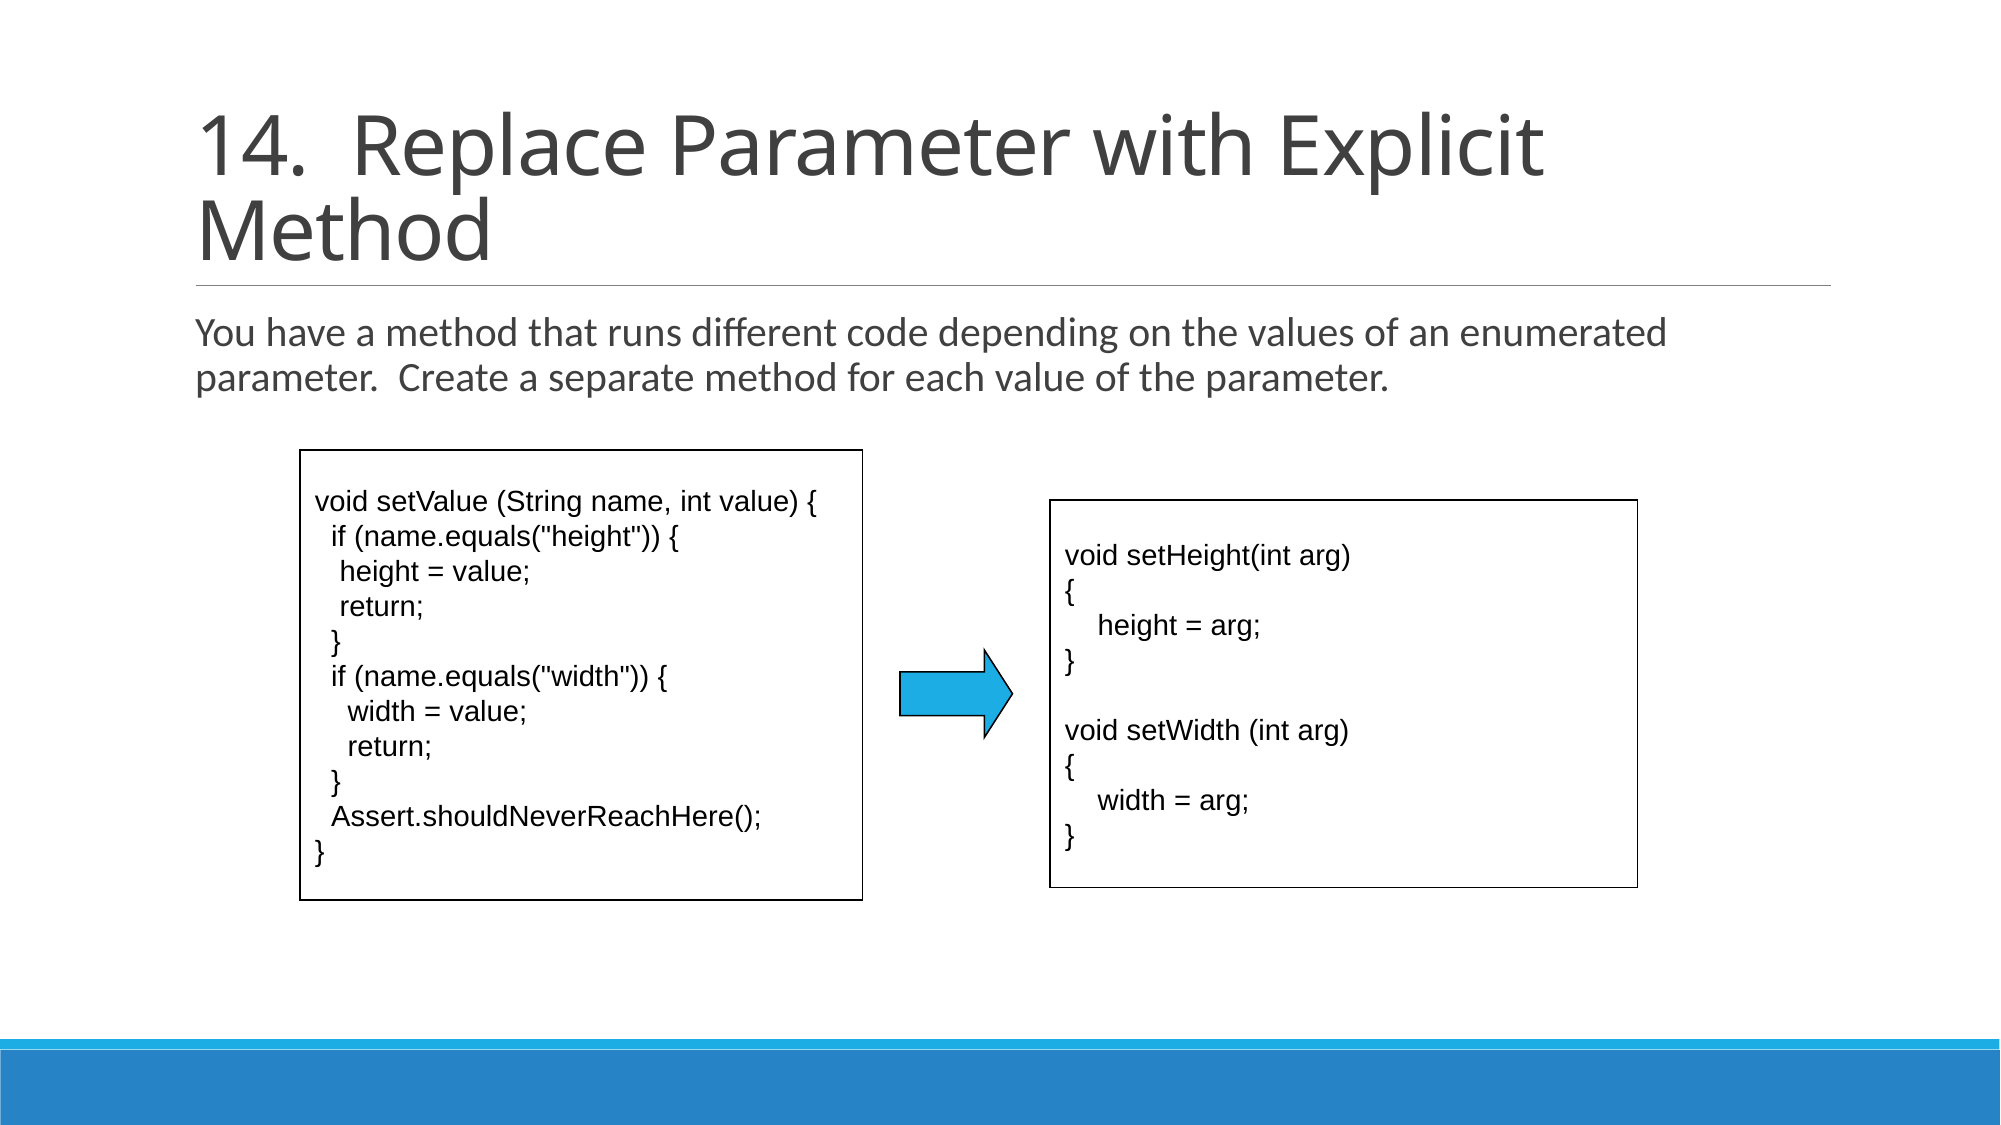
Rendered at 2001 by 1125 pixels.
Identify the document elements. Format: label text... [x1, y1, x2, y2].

text_box void setValue (String name, int value) { if (name.equals("height")) { height = value; return; } if (name.equals("width")) { width = value; return; } Assert.shouldNeverReachHere(); } [300, 449, 863, 900]
title 14. Replace Parameter with Explicit Method [180, 47, 1830, 285]
text_box [900, 649, 1013, 738]
list You have a method that runs different code depending on the values of an enumerated parameter. Create a separate method for each value of the parameter. [180, 302, 1830, 963]
text_box void setHeight(int arg) { height = arg; } void setWidth (int arg) { width = arg; } [1049, 499, 1638, 888]
